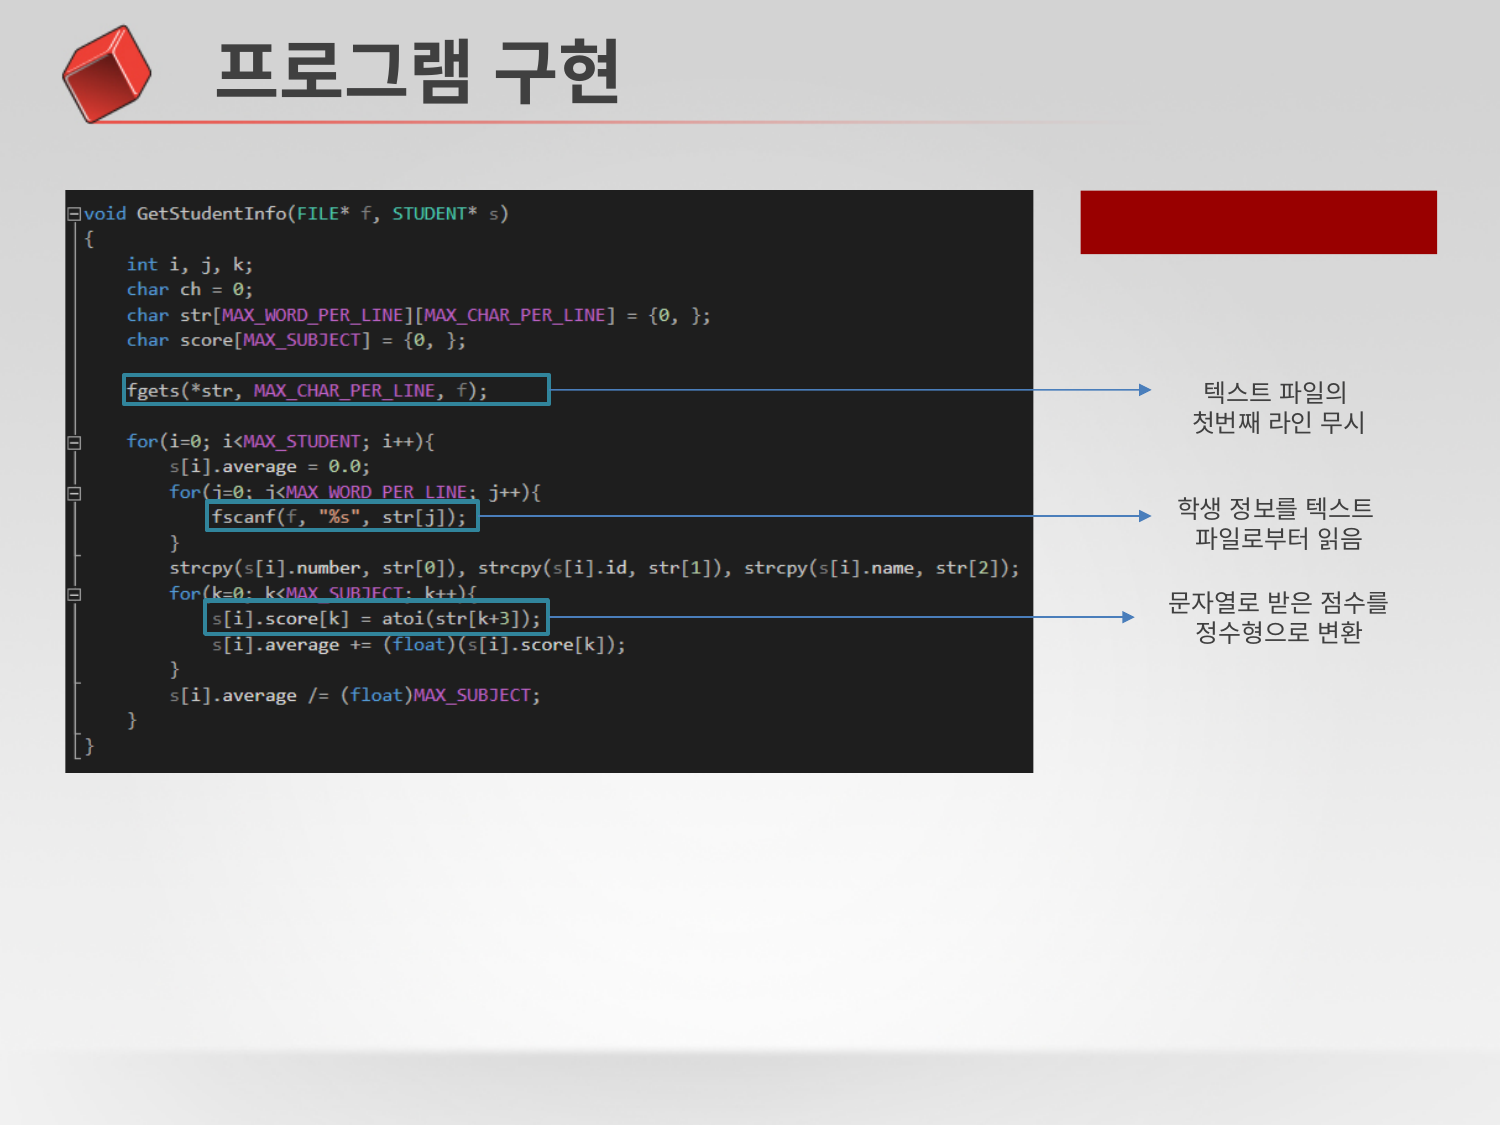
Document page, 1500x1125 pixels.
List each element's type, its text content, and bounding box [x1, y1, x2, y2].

text_box 문자열로 받은 점수를 정수형으로 변환 [1133, 583, 1426, 651]
text_box 2-3 [64, 46, 160, 102]
text_box 텍스트 파일의 첫번째 라인 무시 [1156, 373, 1403, 441]
text_box 학생 정보 수집 [1079, 188, 1439, 256]
text_box 학생 정보를 텍스트 파일로부터 읽음 [1075, 489, 1484, 557]
picture [0, 0, 1500, 1125]
text_box 프로그램 구현 [199, 20, 660, 121]
